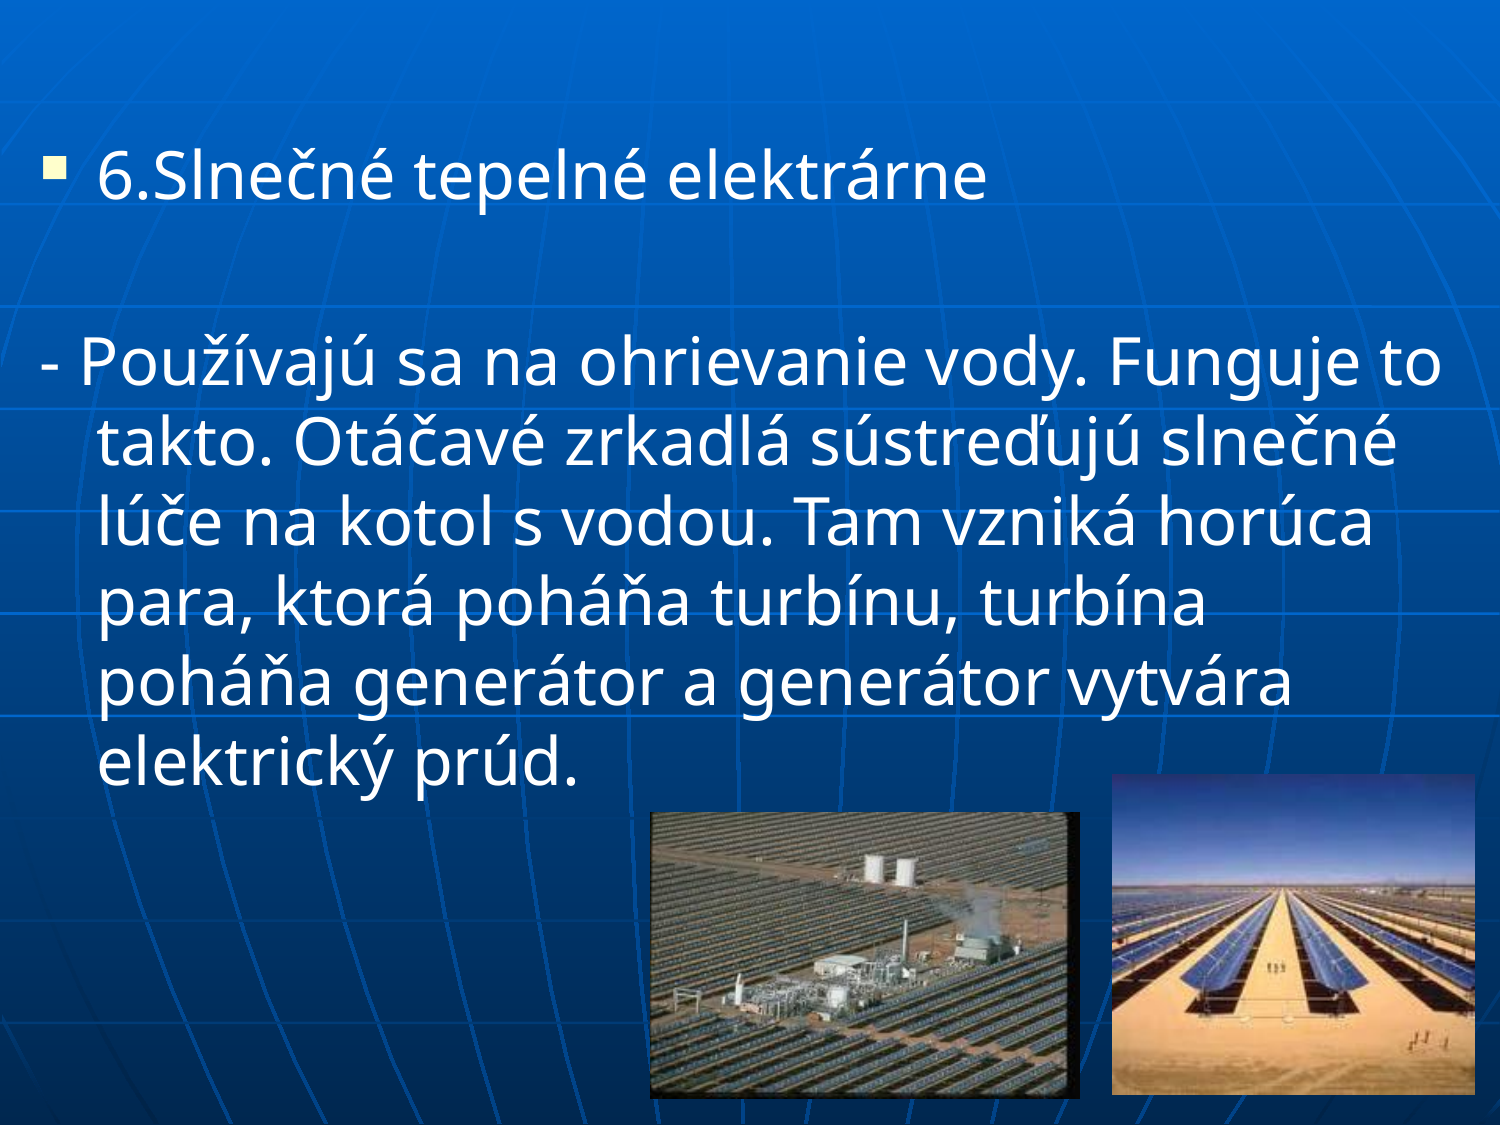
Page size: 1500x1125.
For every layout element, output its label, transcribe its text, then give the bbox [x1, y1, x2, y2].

picture [1112, 774, 1475, 1095]
list 6.Slnečné tepelné elektrárne - Používajú sa na ohrievanie vody. Funguje to takto. Otáčavé zrkadlá sústreďujú slnečné lúče na kotol s vodou. Tam vzniká horúca para, ktorá poháňa turbínu, turbína poháňa generátor a generátor vytvára elektrický prúd. [24, 125, 1475, 1006]
picture [649, 812, 1080, 1099]
